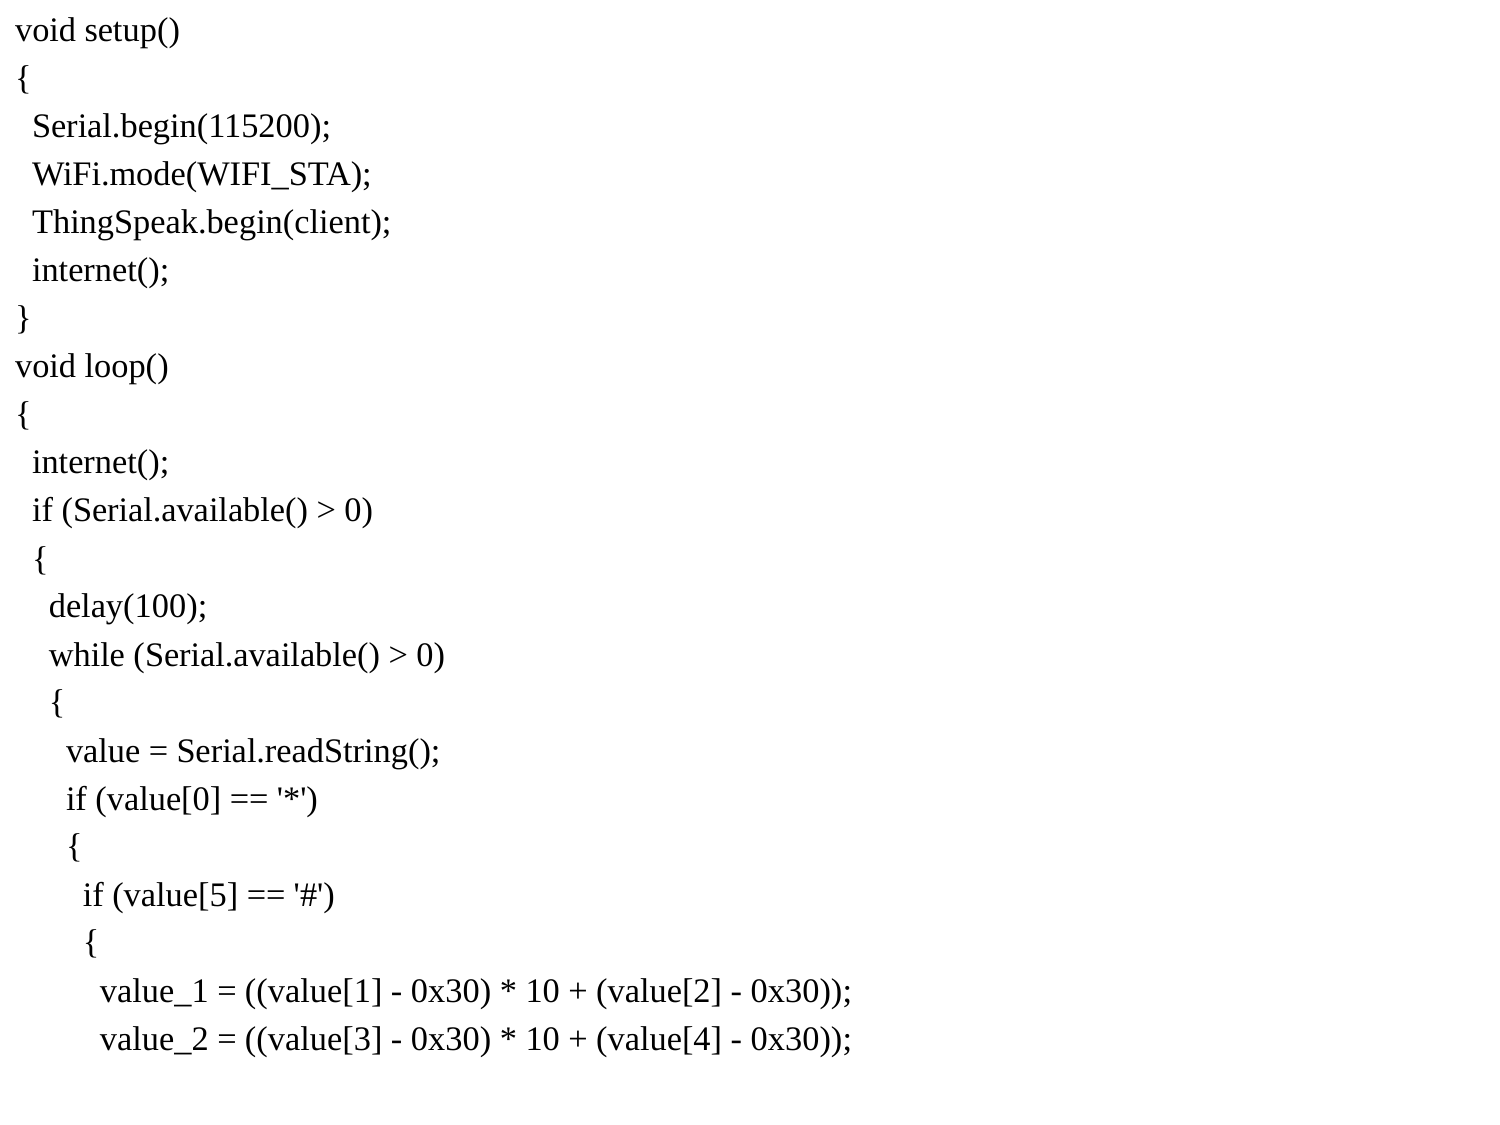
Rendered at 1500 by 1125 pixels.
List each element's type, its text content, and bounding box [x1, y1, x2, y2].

list void setup() { Serial.begin(115200); WiFi.mode(WIFI_STA); ThingSpeak.begin(client); internet(); } void loop() { internet(); if (Serial.available() > 0) { delay(100); while (Serial.available() > 0) { value = Serial.readString(); if (value[0] == '*') { if (value[5] == '#') { value_1 = ((value[1] - 0x30) * 10 + (value[2] - 0x30)); value_2 = ((value[3] - 0x30) * 10 + (value[4] - 0x30)); [0, 0, 1500, 1125]
